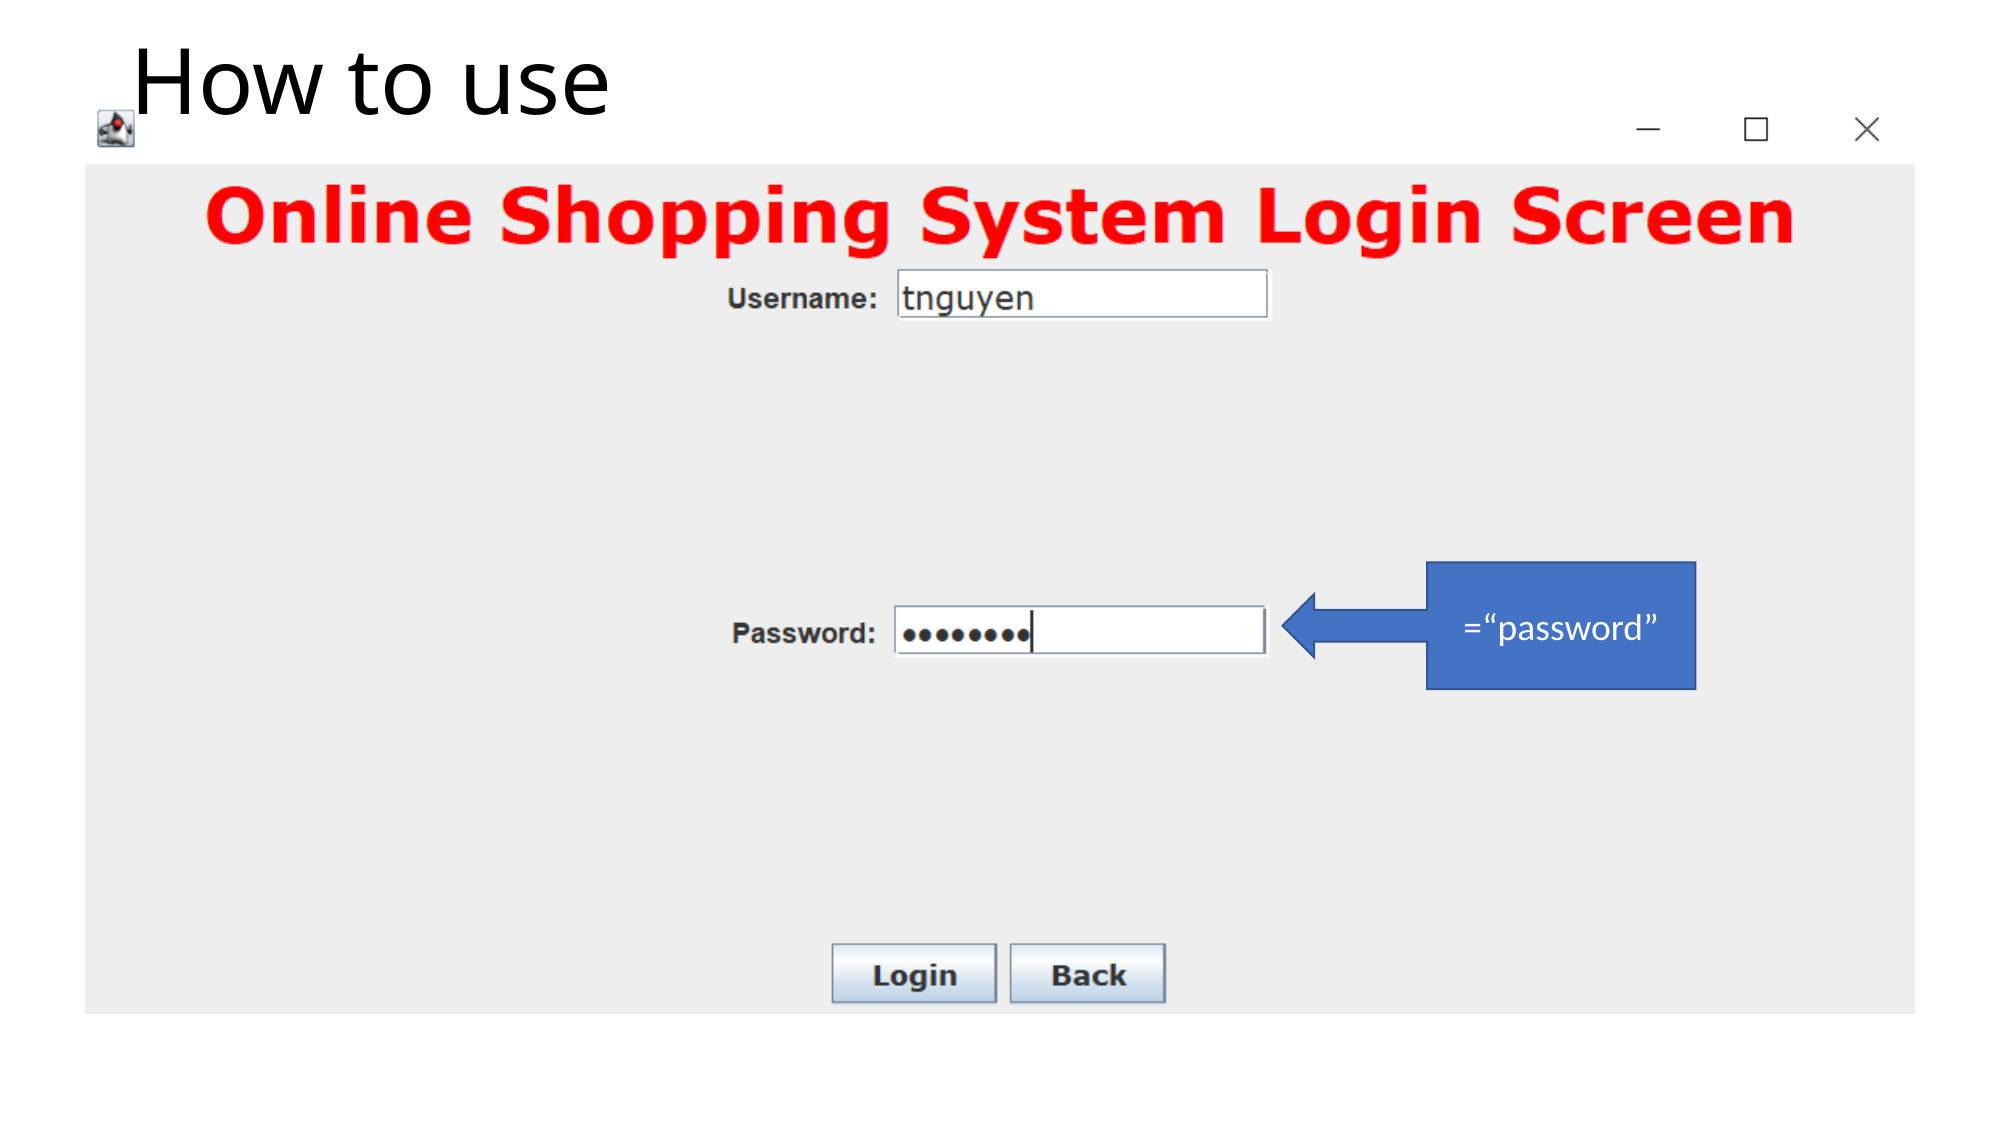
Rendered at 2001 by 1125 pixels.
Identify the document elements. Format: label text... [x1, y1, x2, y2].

picture [85, 99, 1915, 1014]
title How to use [115, 20, 1841, 99]
